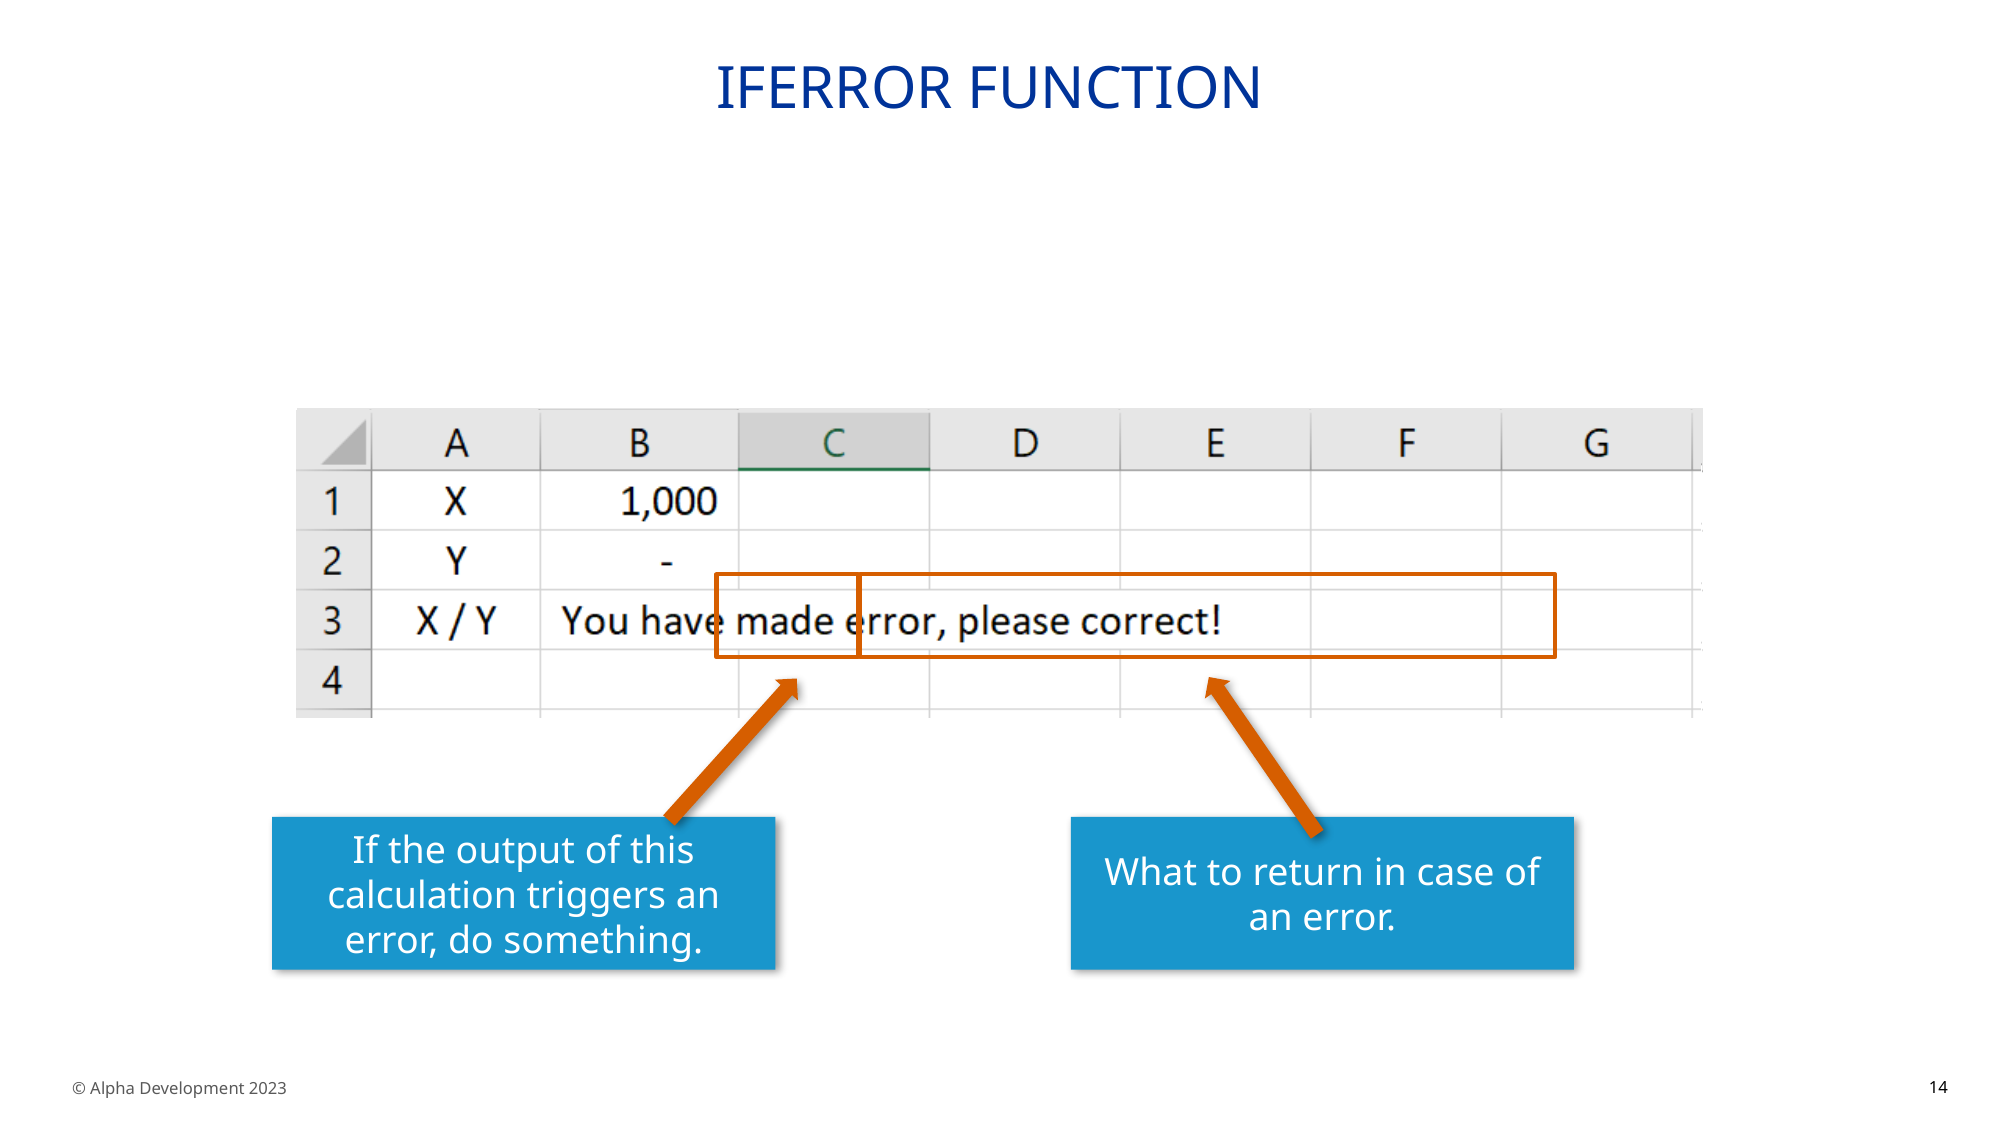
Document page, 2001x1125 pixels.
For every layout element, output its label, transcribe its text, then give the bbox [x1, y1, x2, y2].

picture [295, 408, 1703, 718]
text_box What to return in case of an error. [1069, 815, 1576, 972]
text_box If the output of this calculation triggers an error, do something. [270, 815, 778, 972]
text_box [661, 727, 767, 828]
title IFERROR FUNCTION [82, 42, 1898, 138]
text_box [1231, 727, 1326, 841]
